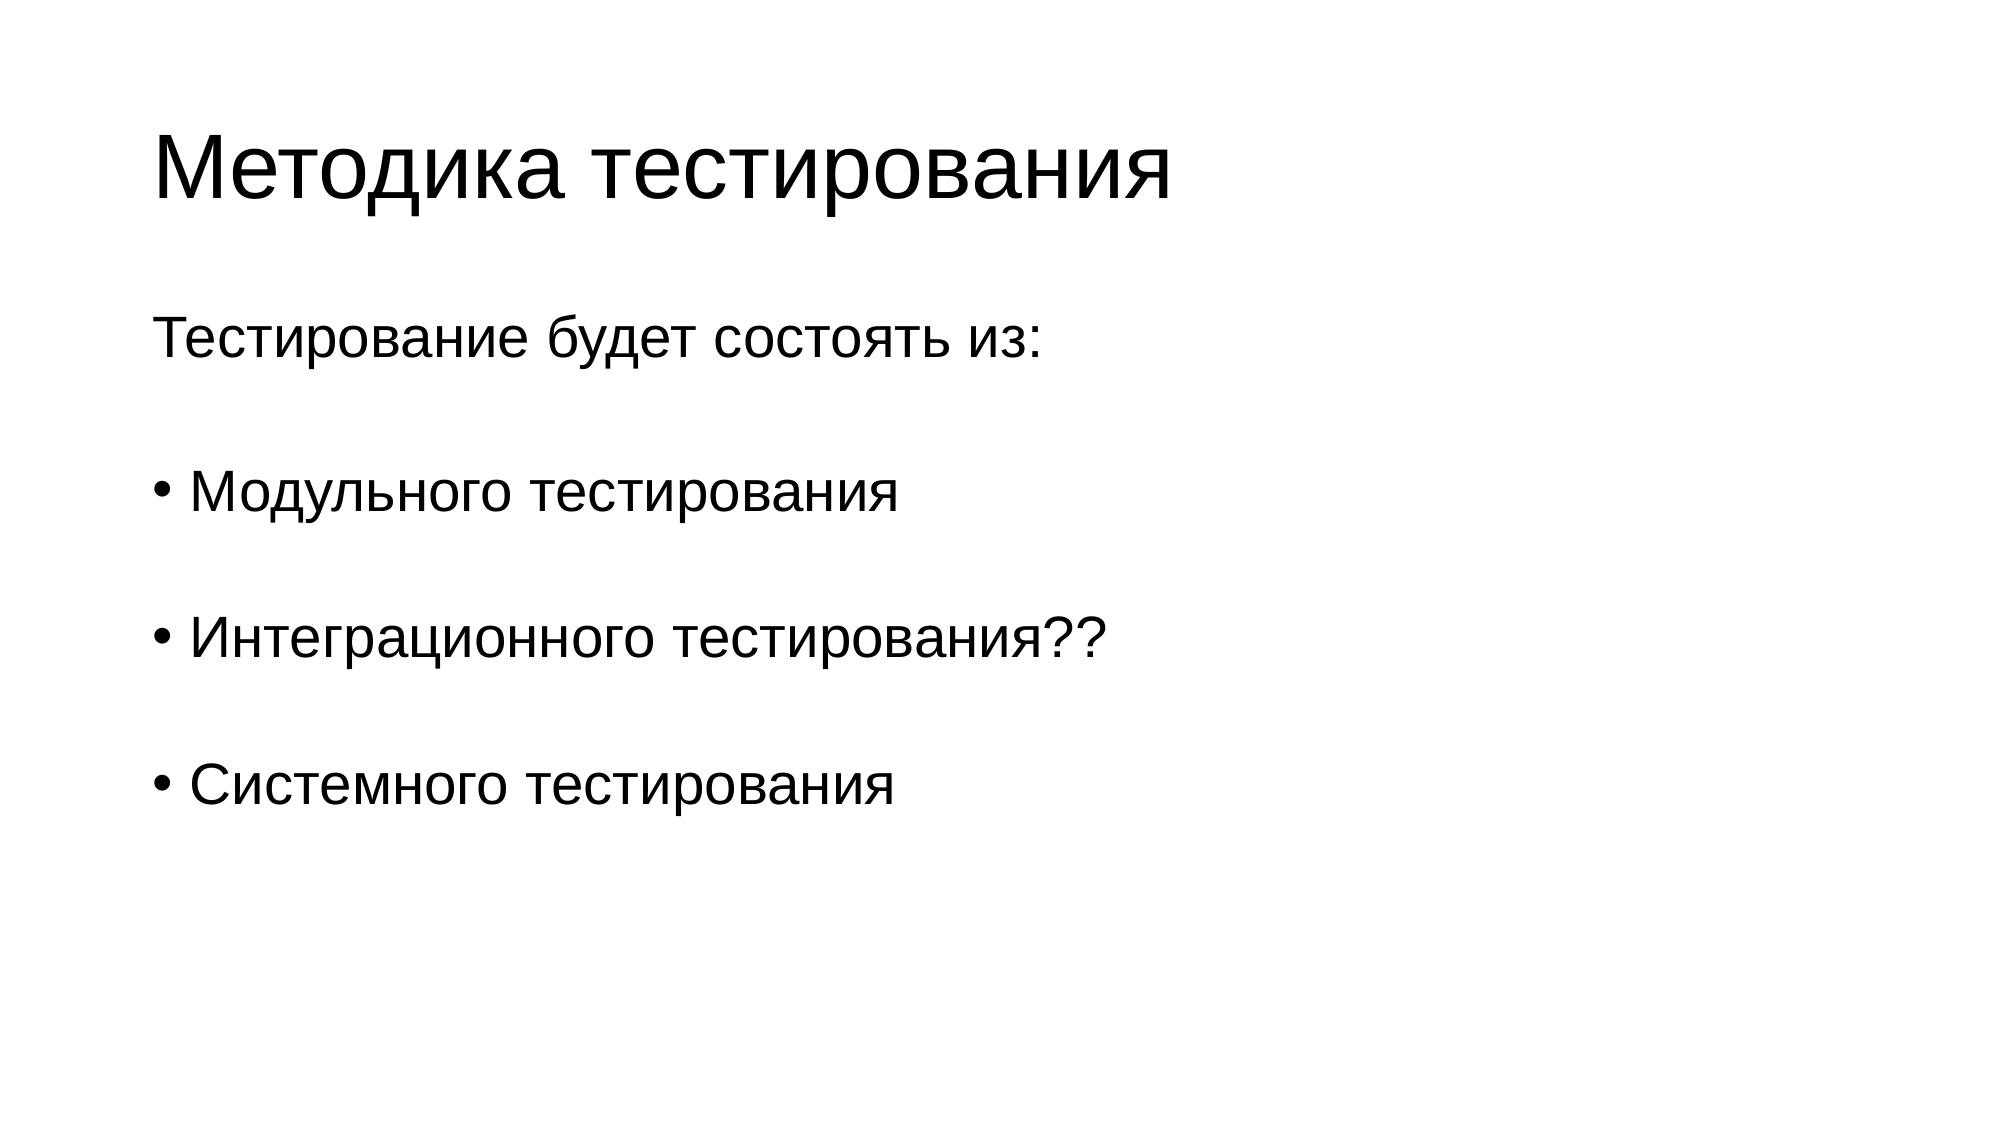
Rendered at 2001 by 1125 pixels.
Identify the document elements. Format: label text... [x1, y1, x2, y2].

title Методика тестирования [137, 59, 1863, 278]
list Тестирование будет состоять из: Модульного тестирования Интеграционного тестирования?? Системного тестирования [137, 299, 1863, 1014]
